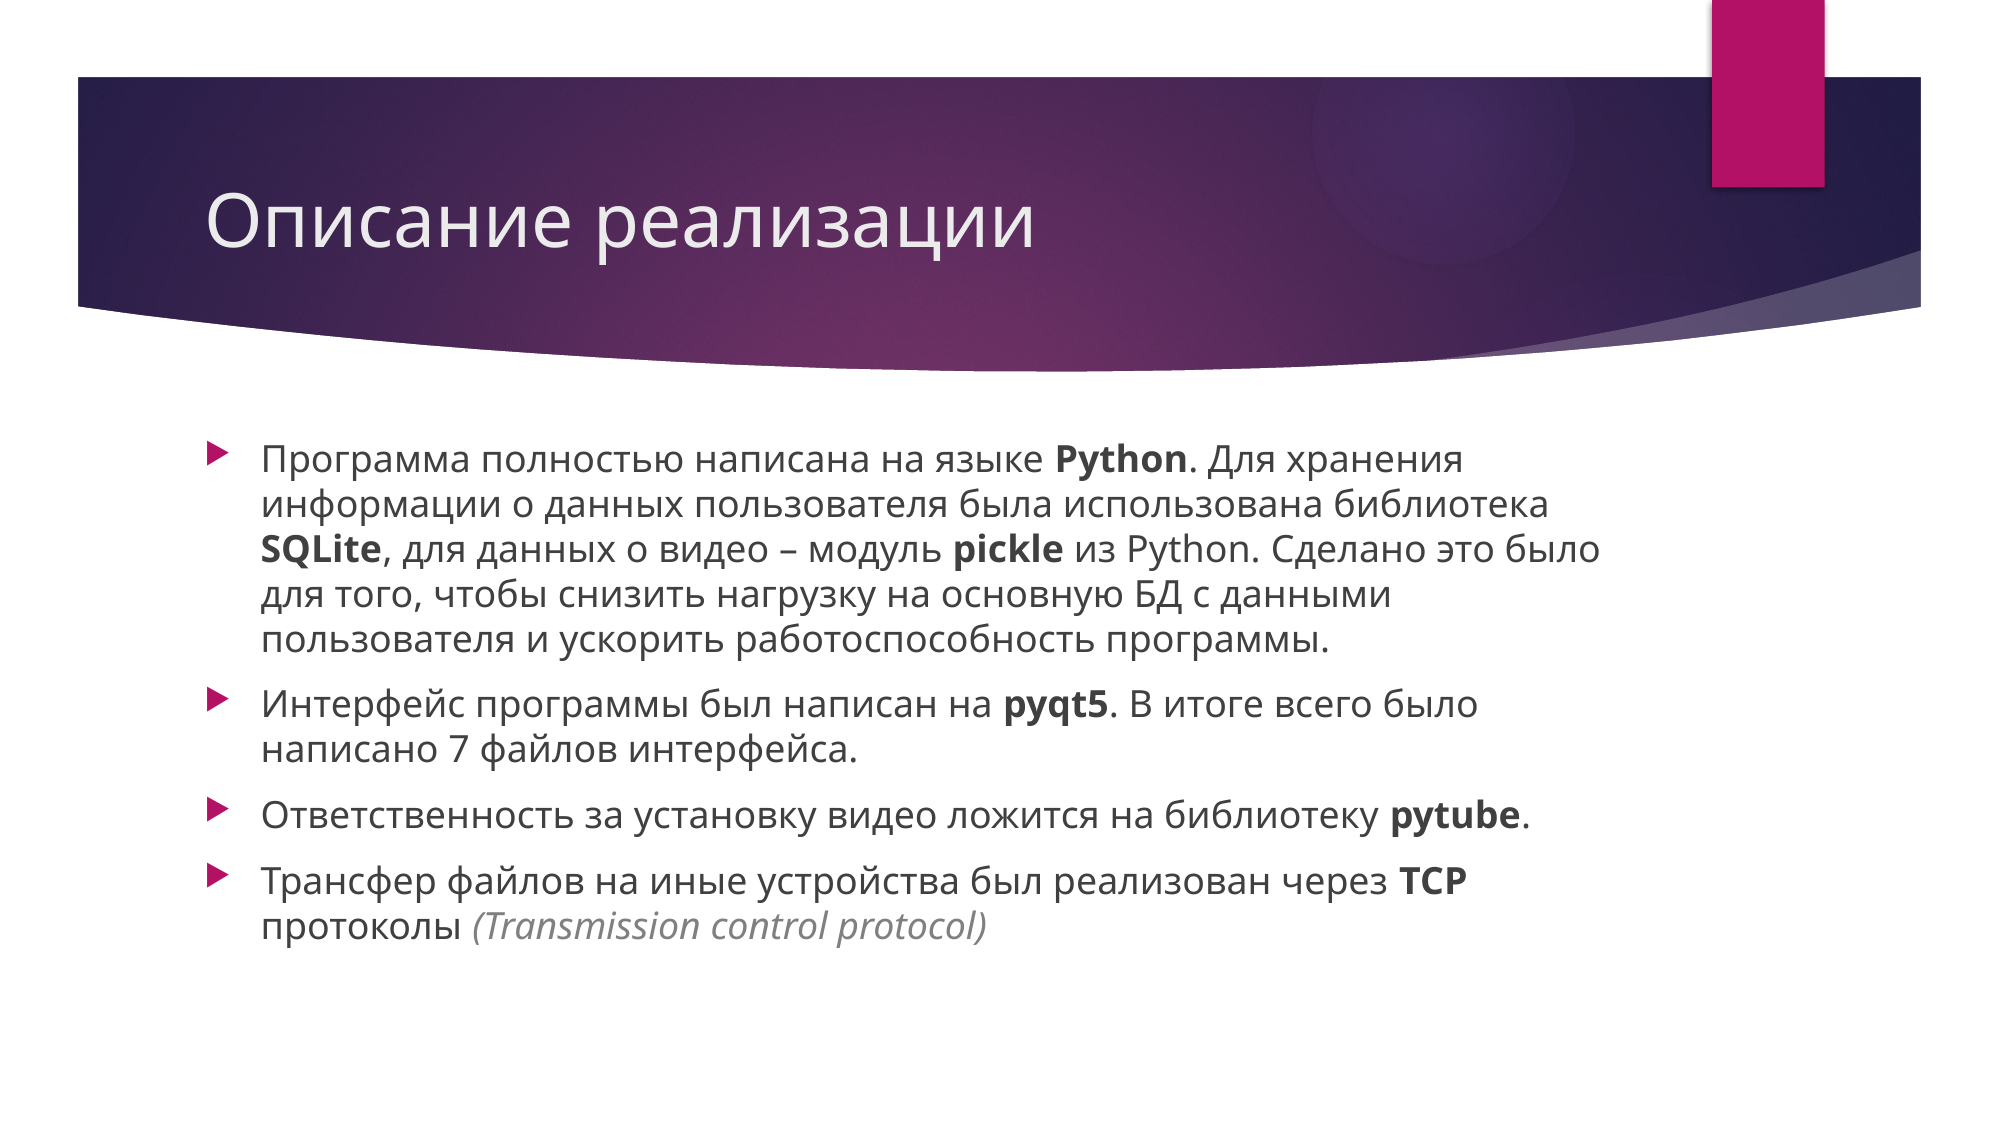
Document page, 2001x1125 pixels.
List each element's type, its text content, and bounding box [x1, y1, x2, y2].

list Программа полностью написана на языке Python. Для хранения информации о данных пользователя была использована библиотека SQLite, для данных о видео – модуль pickle из Python. Сделано это было для того, чтобы снизить нагрузку на основную БД с данными пользователя и ускорить работоспособность программы. Интерфейс программы был написан на pyqt5. В итоге всего было написано 7 файлов интерфейса. Ответственность за установку видео ложится на библиотеку pytube. Трансфер файлов на иные устройства был реализован через TCP протоколы (Transmission control protocol) [189, 427, 1638, 988]
title Описание реализации [189, 159, 1627, 276]
